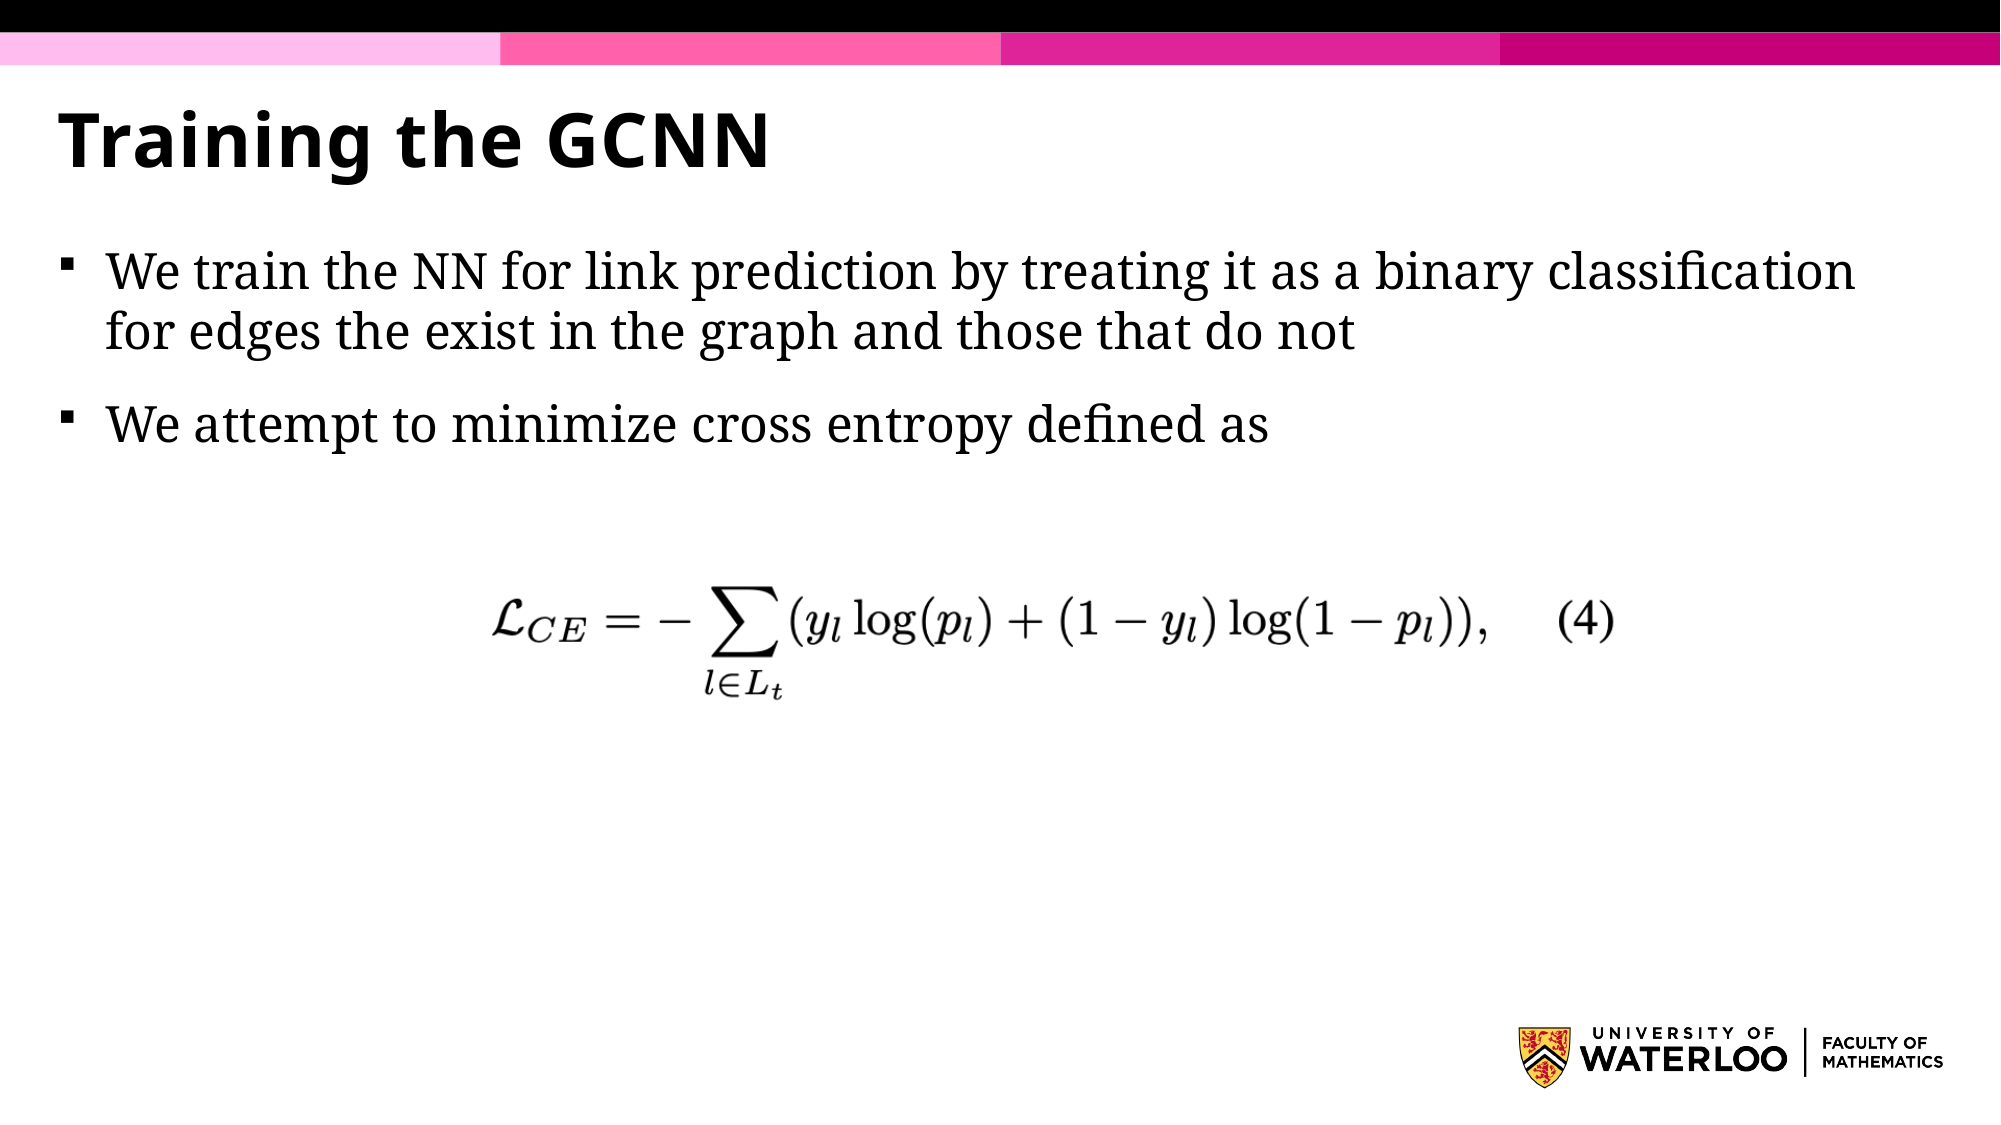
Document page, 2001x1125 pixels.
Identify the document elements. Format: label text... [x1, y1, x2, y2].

picture [1461, 983, 2000, 1125]
list We train the NN for link prediction by treating it as a binary classification for edges the exist in the graph and those that do not We attempt to minimize cross entropy defined as [42, 231, 1941, 986]
title Training the GCNN [42, 71, 1941, 219]
picture [370, 562, 1630, 709]
